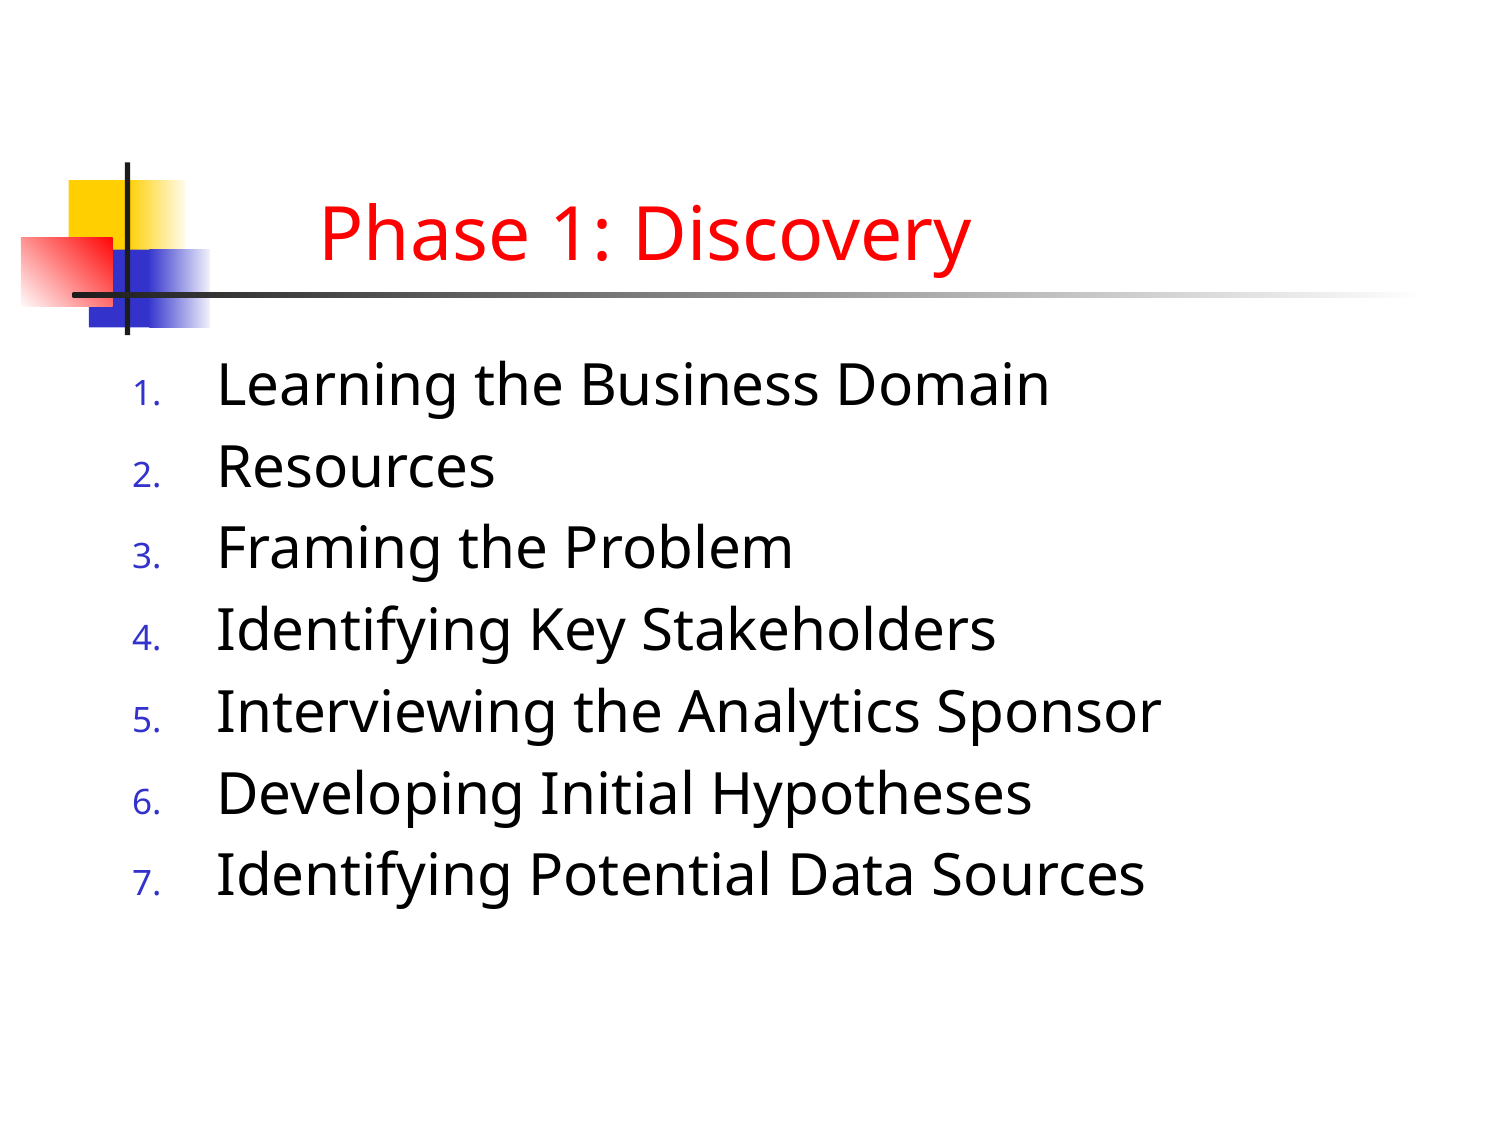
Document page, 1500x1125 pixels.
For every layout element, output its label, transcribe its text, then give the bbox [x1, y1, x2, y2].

title Phase 1: Discovery [163, 163, 1127, 284]
list Learning the Business Domain Resources Framing the Problem Identifying Key Stakeholders Interviewing the Analytics Sponsor Developing Initial Hypotheses Identifying Potential Data Sources [116, 339, 1442, 1016]
